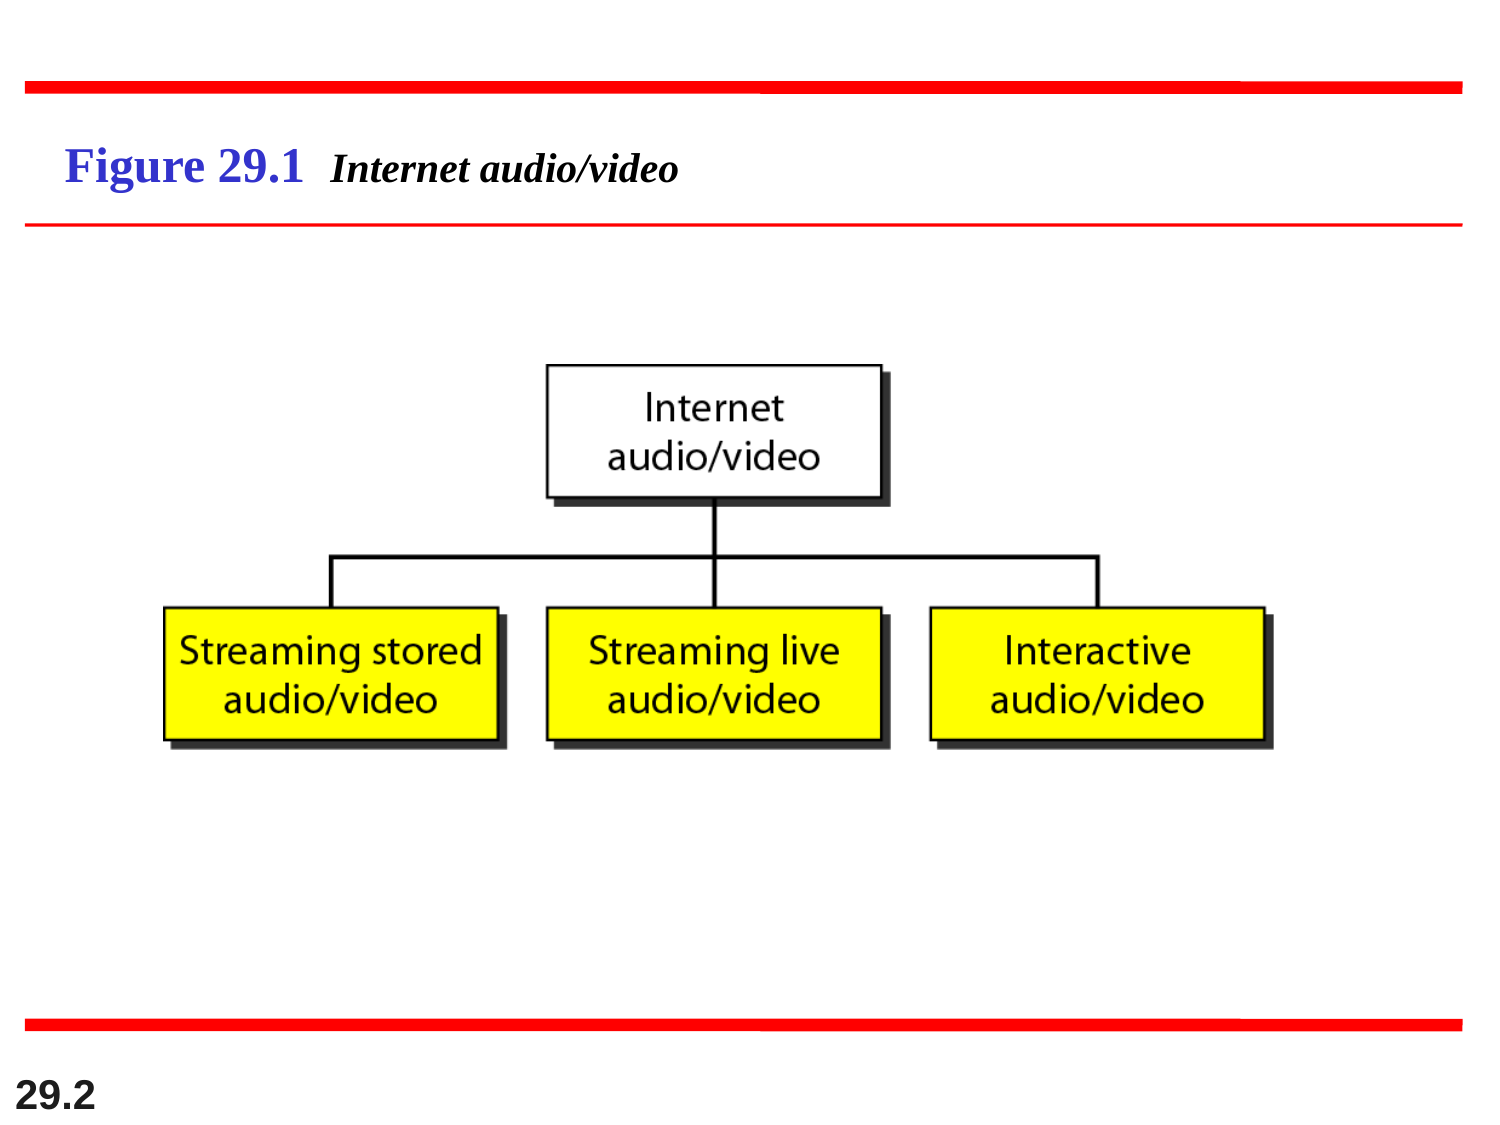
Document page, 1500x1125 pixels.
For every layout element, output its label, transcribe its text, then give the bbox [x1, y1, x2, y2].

slide_number 29.2 [0, 1050, 313, 1125]
text_box Figure 29.1 Internet audio/video [49, 124, 695, 200]
picture [163, 364, 1275, 750]
